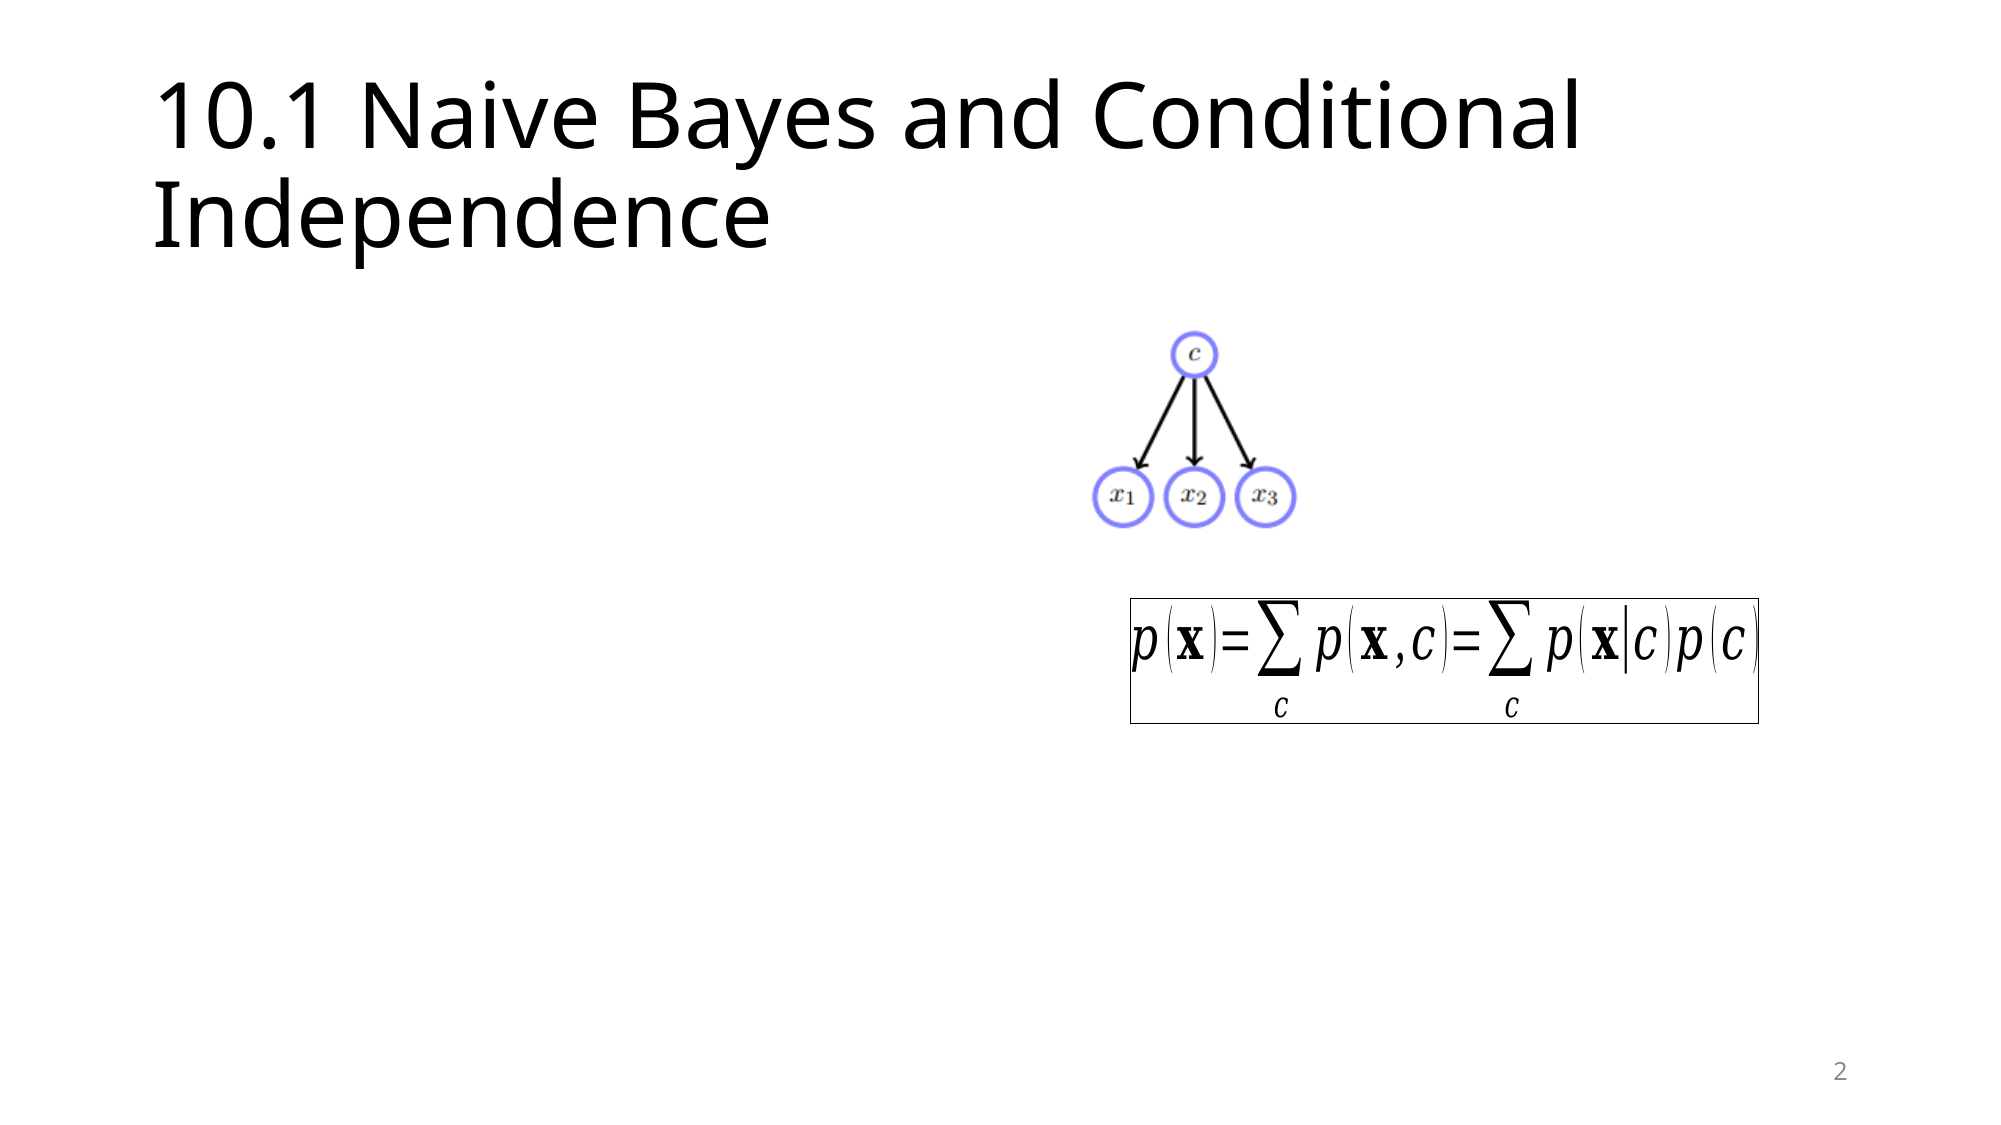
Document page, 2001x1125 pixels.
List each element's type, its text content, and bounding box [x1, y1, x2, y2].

title 10.1 Naive Bayes and Conditional Independence [137, 59, 1863, 278]
slide_number 2 [1412, 1042, 1863, 1103]
picture [1064, 312, 1315, 541]
